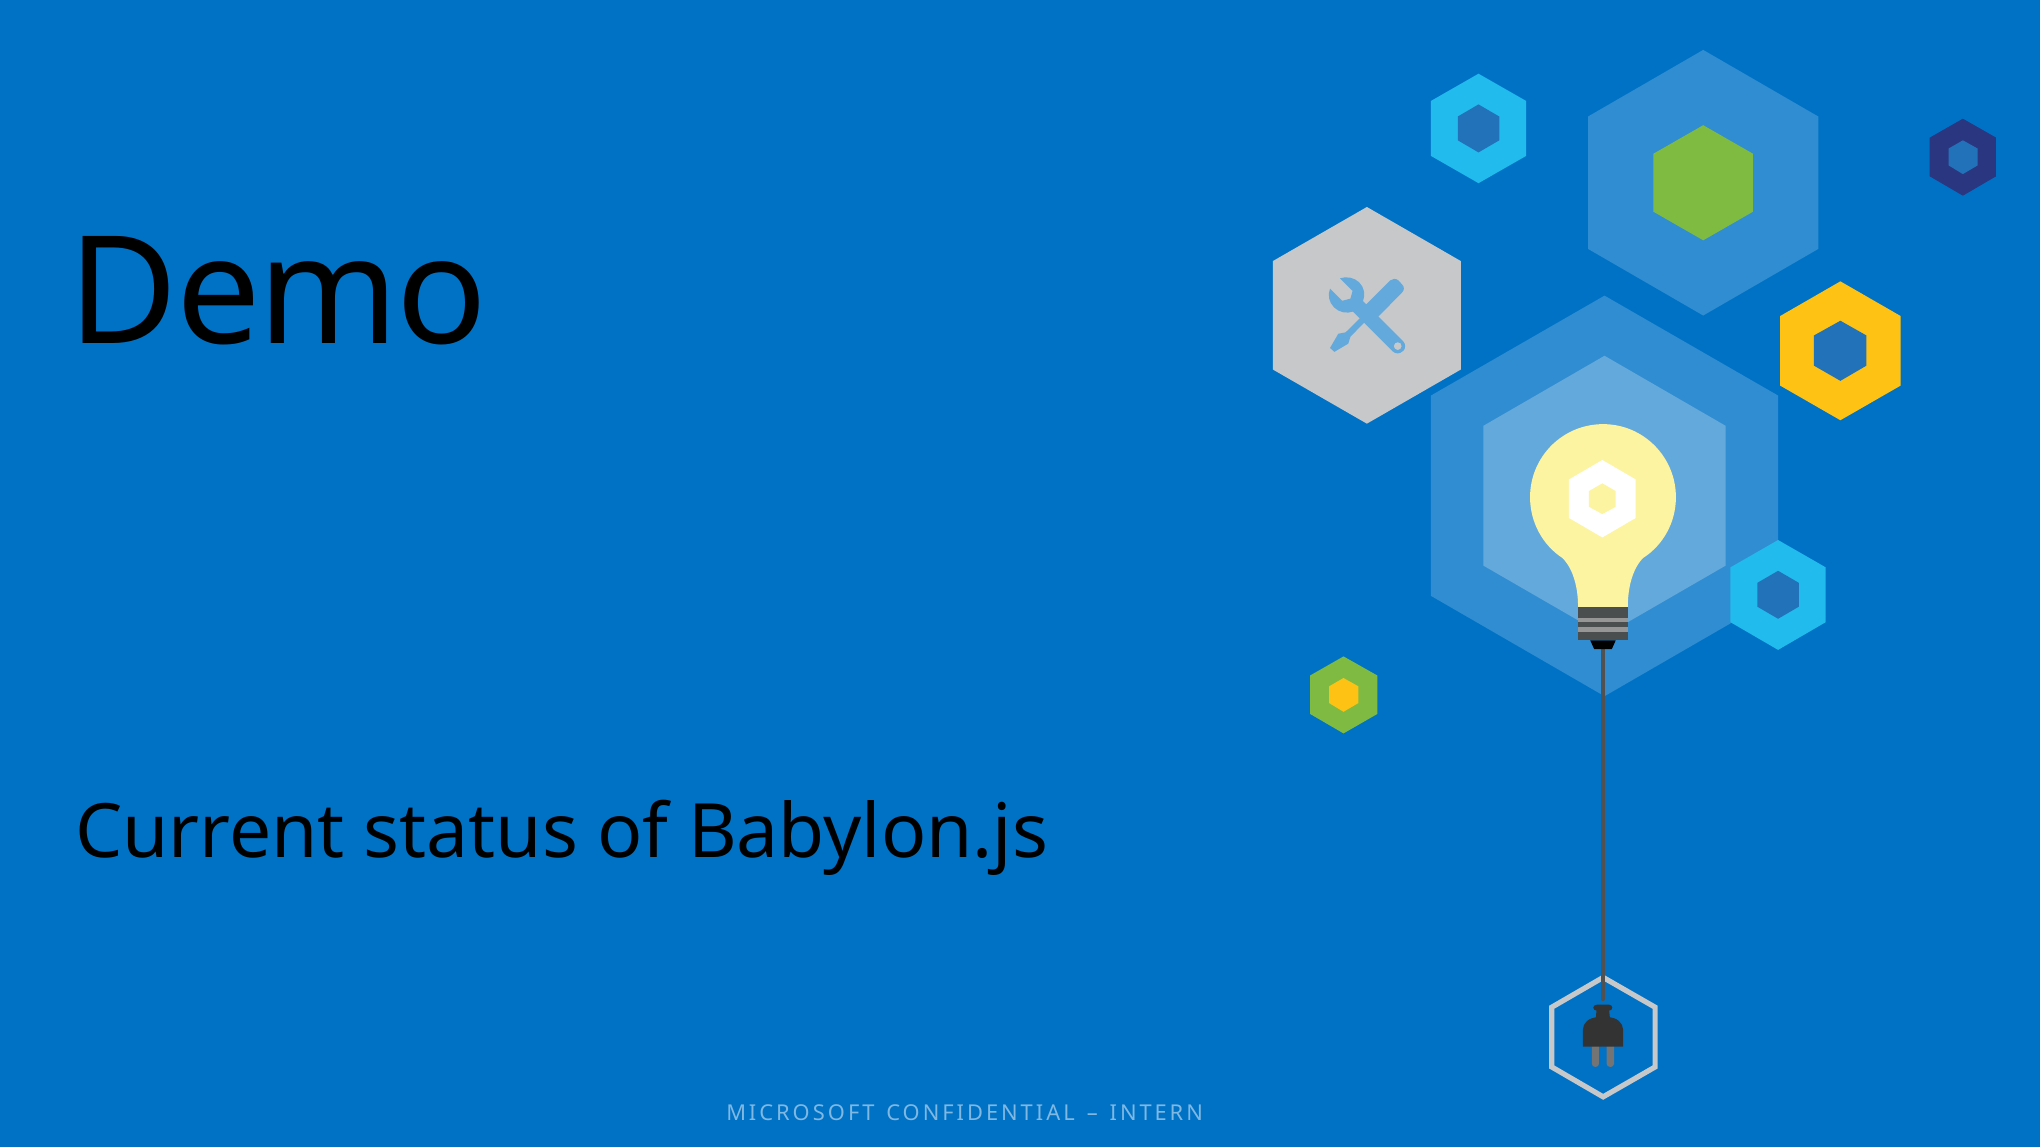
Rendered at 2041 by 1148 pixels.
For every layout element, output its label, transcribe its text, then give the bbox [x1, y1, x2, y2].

list Current status of Babylon.js [45, 768, 1246, 1069]
title Demo [45, 198, 1245, 768]
